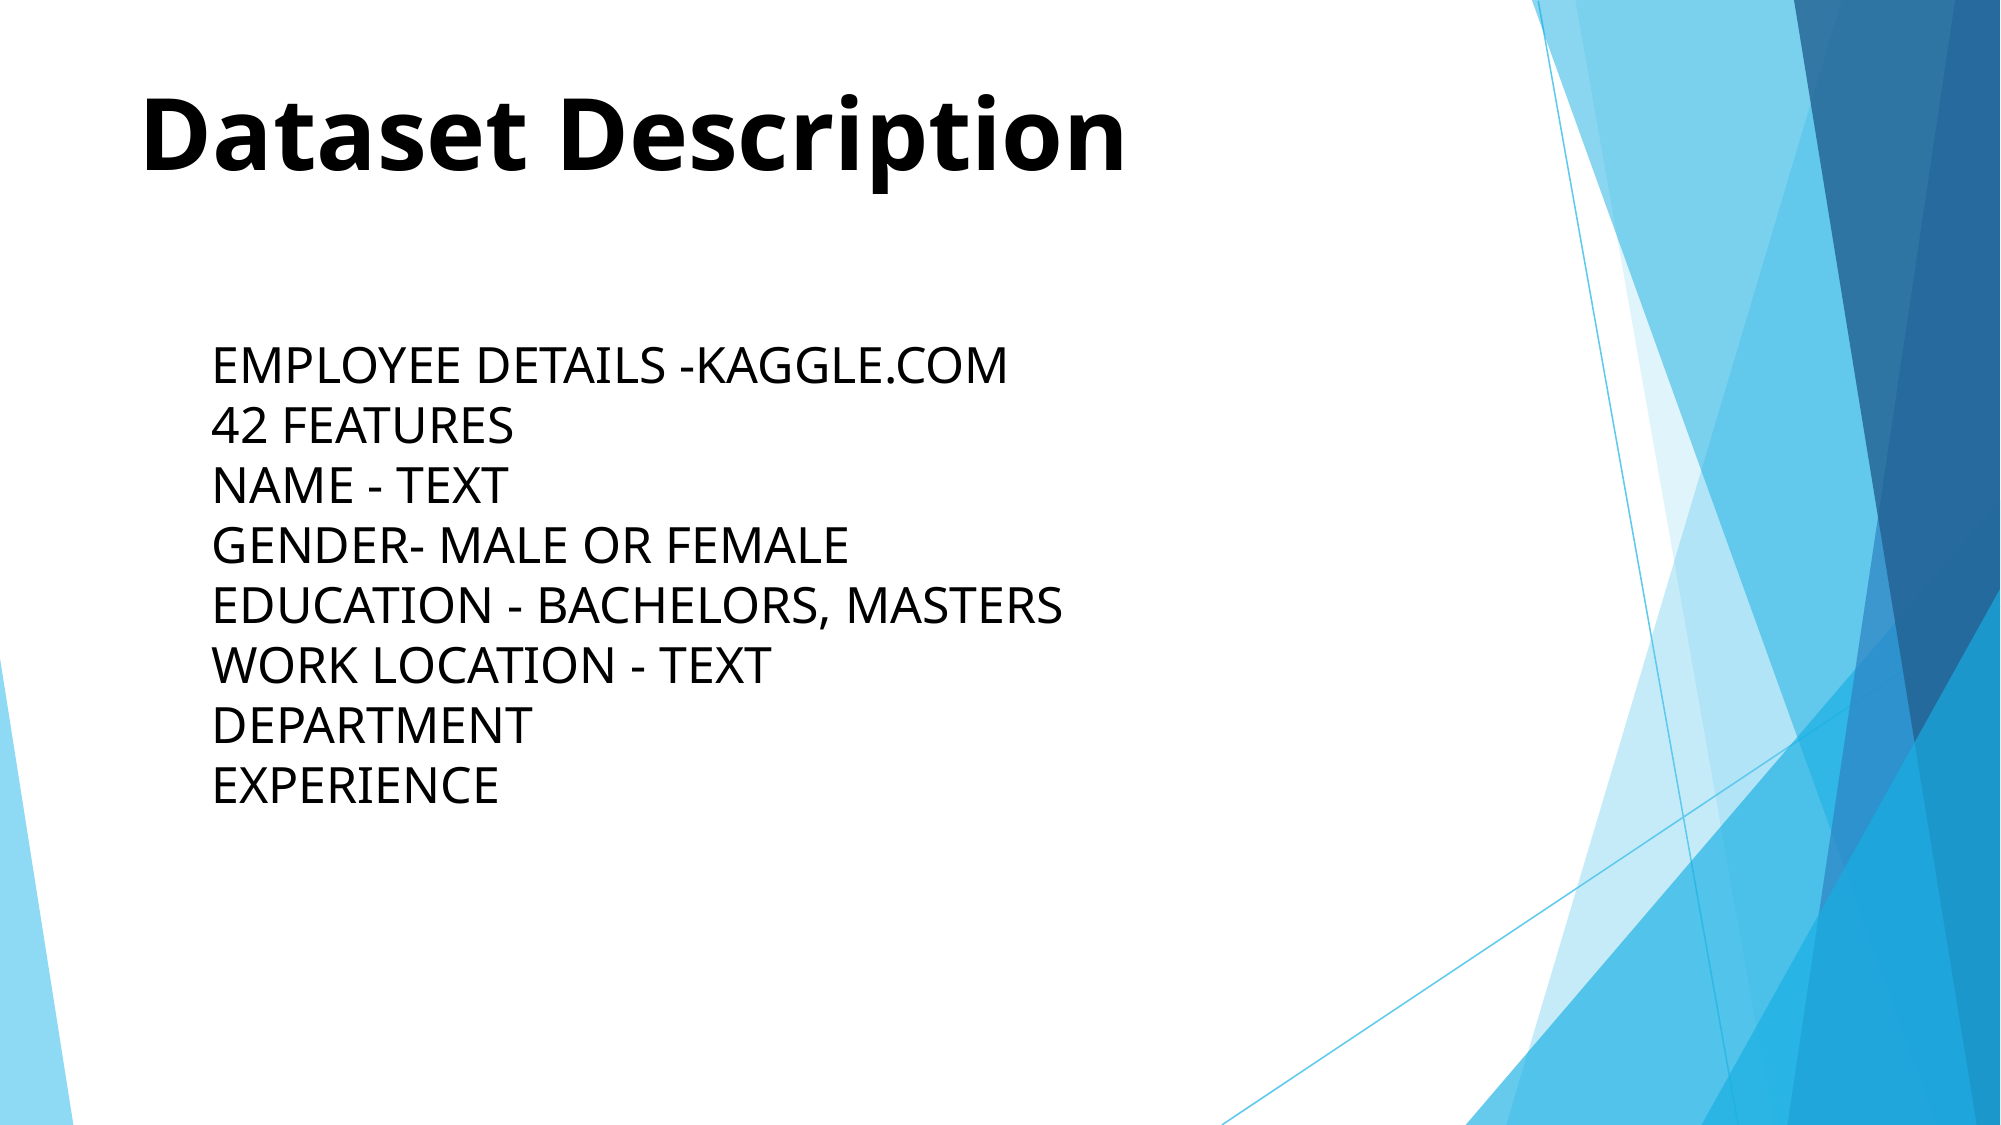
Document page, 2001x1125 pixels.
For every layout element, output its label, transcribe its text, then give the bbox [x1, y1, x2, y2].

text_box EMPLOYEE DETAILS -KAGGLE.COM 42 FEATURES NAME - TEXT GENDER- MALE OR FEMALE EDUCATION - BACHELORS, MASTERS WORK LOCATION - TEXT DEPARTMENT EXPERIENCE [196, 326, 1095, 822]
title Dataset Description [123, 62, 1877, 189]
